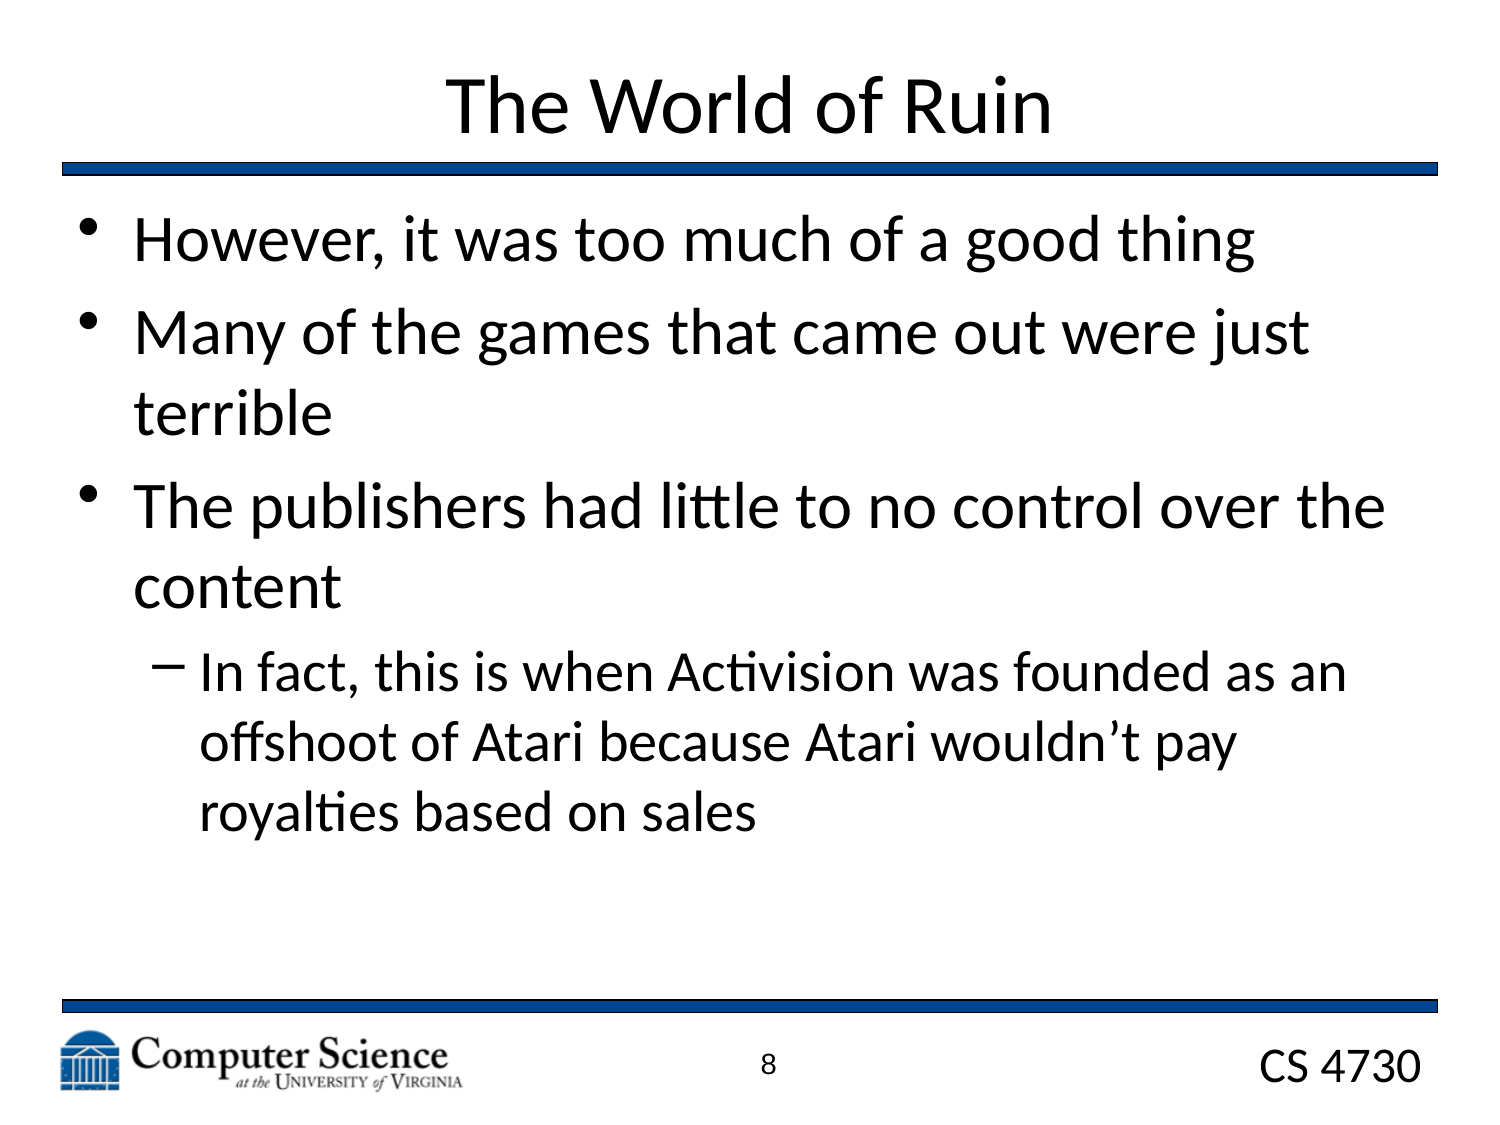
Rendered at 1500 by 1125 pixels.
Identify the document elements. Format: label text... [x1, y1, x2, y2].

list However, it was too much of a good thing Many of the games that came out were just terrible The publishers had little to no control over the content In fact, this is when Activision was founded as an offshoot of Atari because Atari wouldn’t pay royalties based on sales [62, 187, 1438, 1001]
footer 8 [512, 1037, 1026, 1088]
picture [50, 1024, 472, 1101]
title The World of Ruin [62, 49, 1438, 151]
